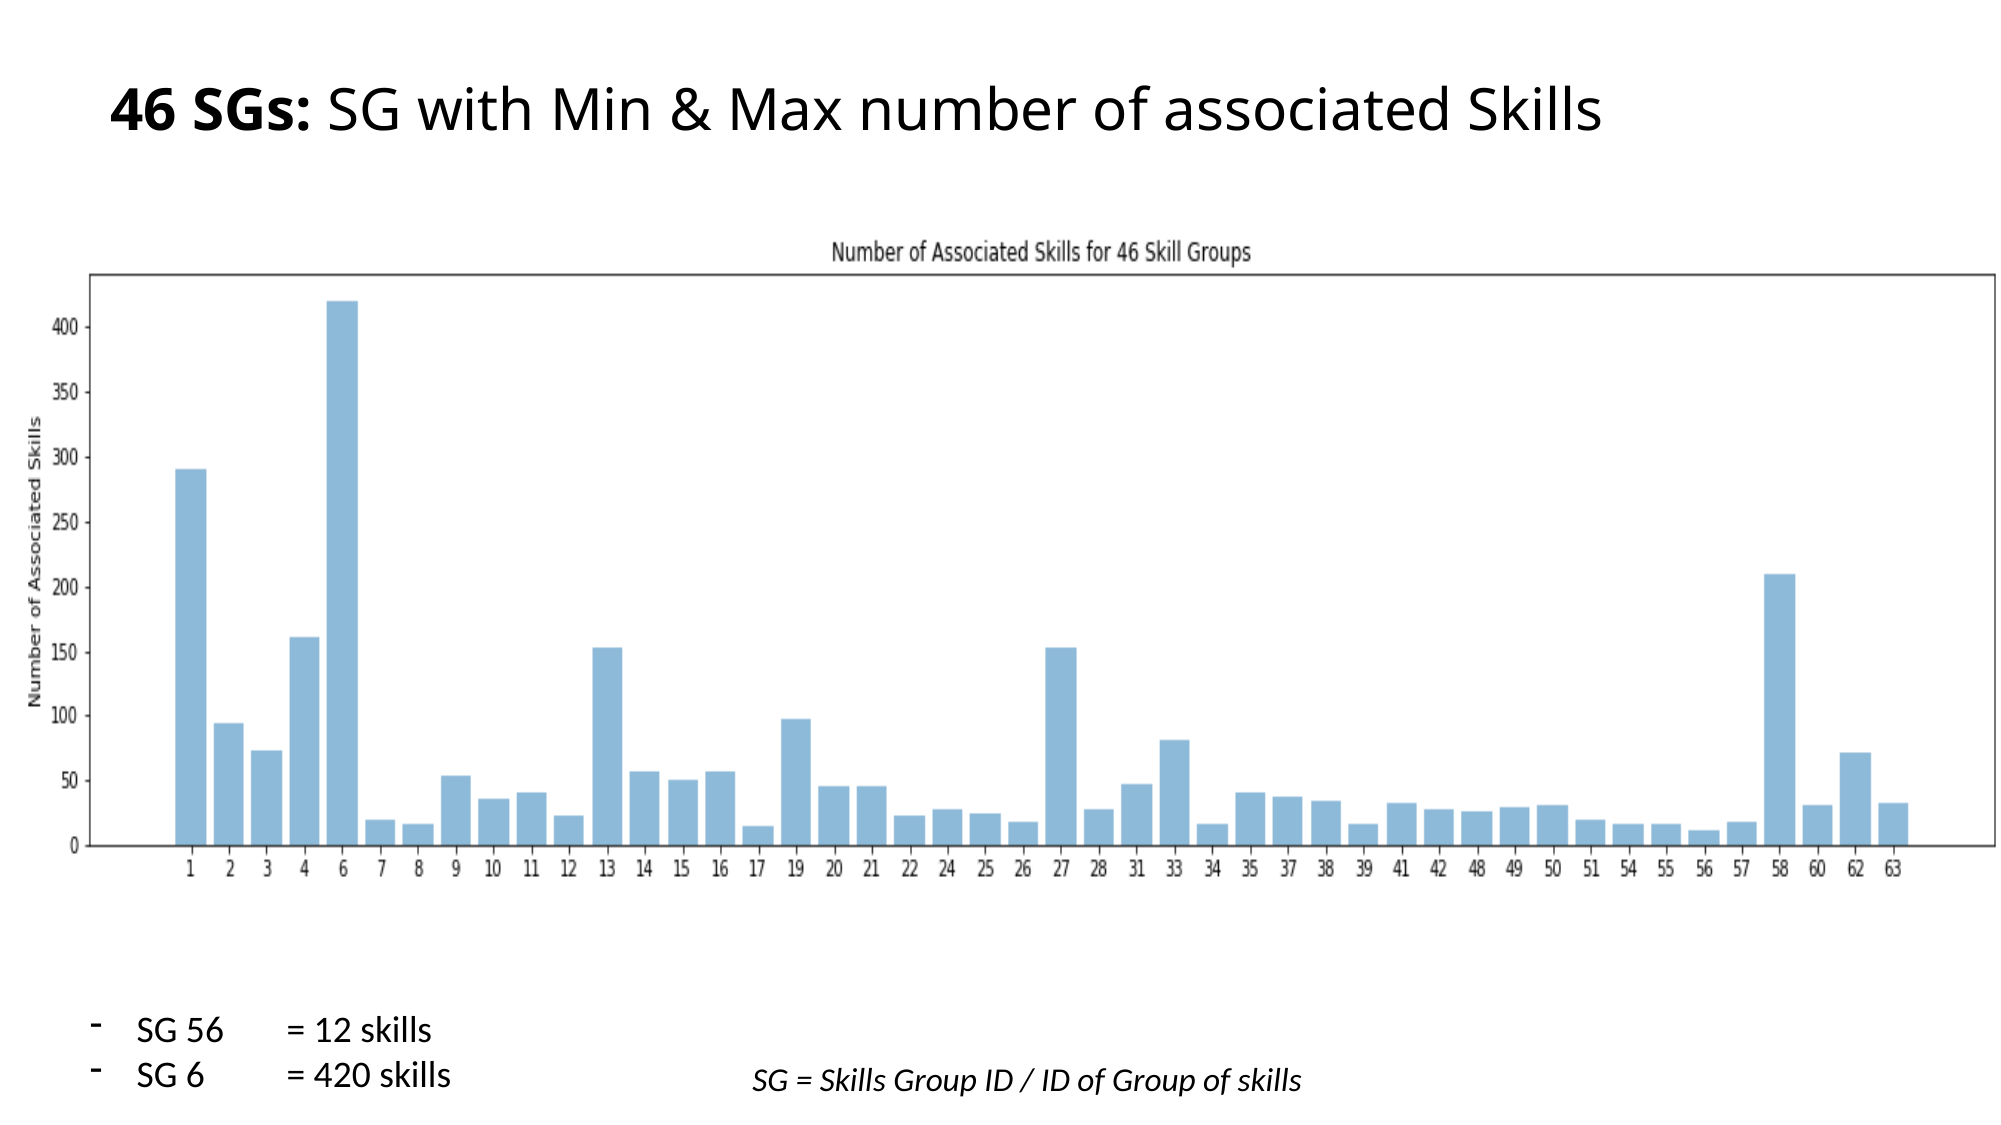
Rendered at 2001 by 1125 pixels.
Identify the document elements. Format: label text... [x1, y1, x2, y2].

text_box SG 56 = 12 skills SG 6 = 420 skills [0, 997, 1000, 1103]
title 46 SGs: SG with Min & Max number of associated Skills [95, 32, 1821, 184]
picture [10, 184, 2000, 940]
text_box SG = Skills Group ID / ID of Group of skills [737, 1050, 1326, 1106]
